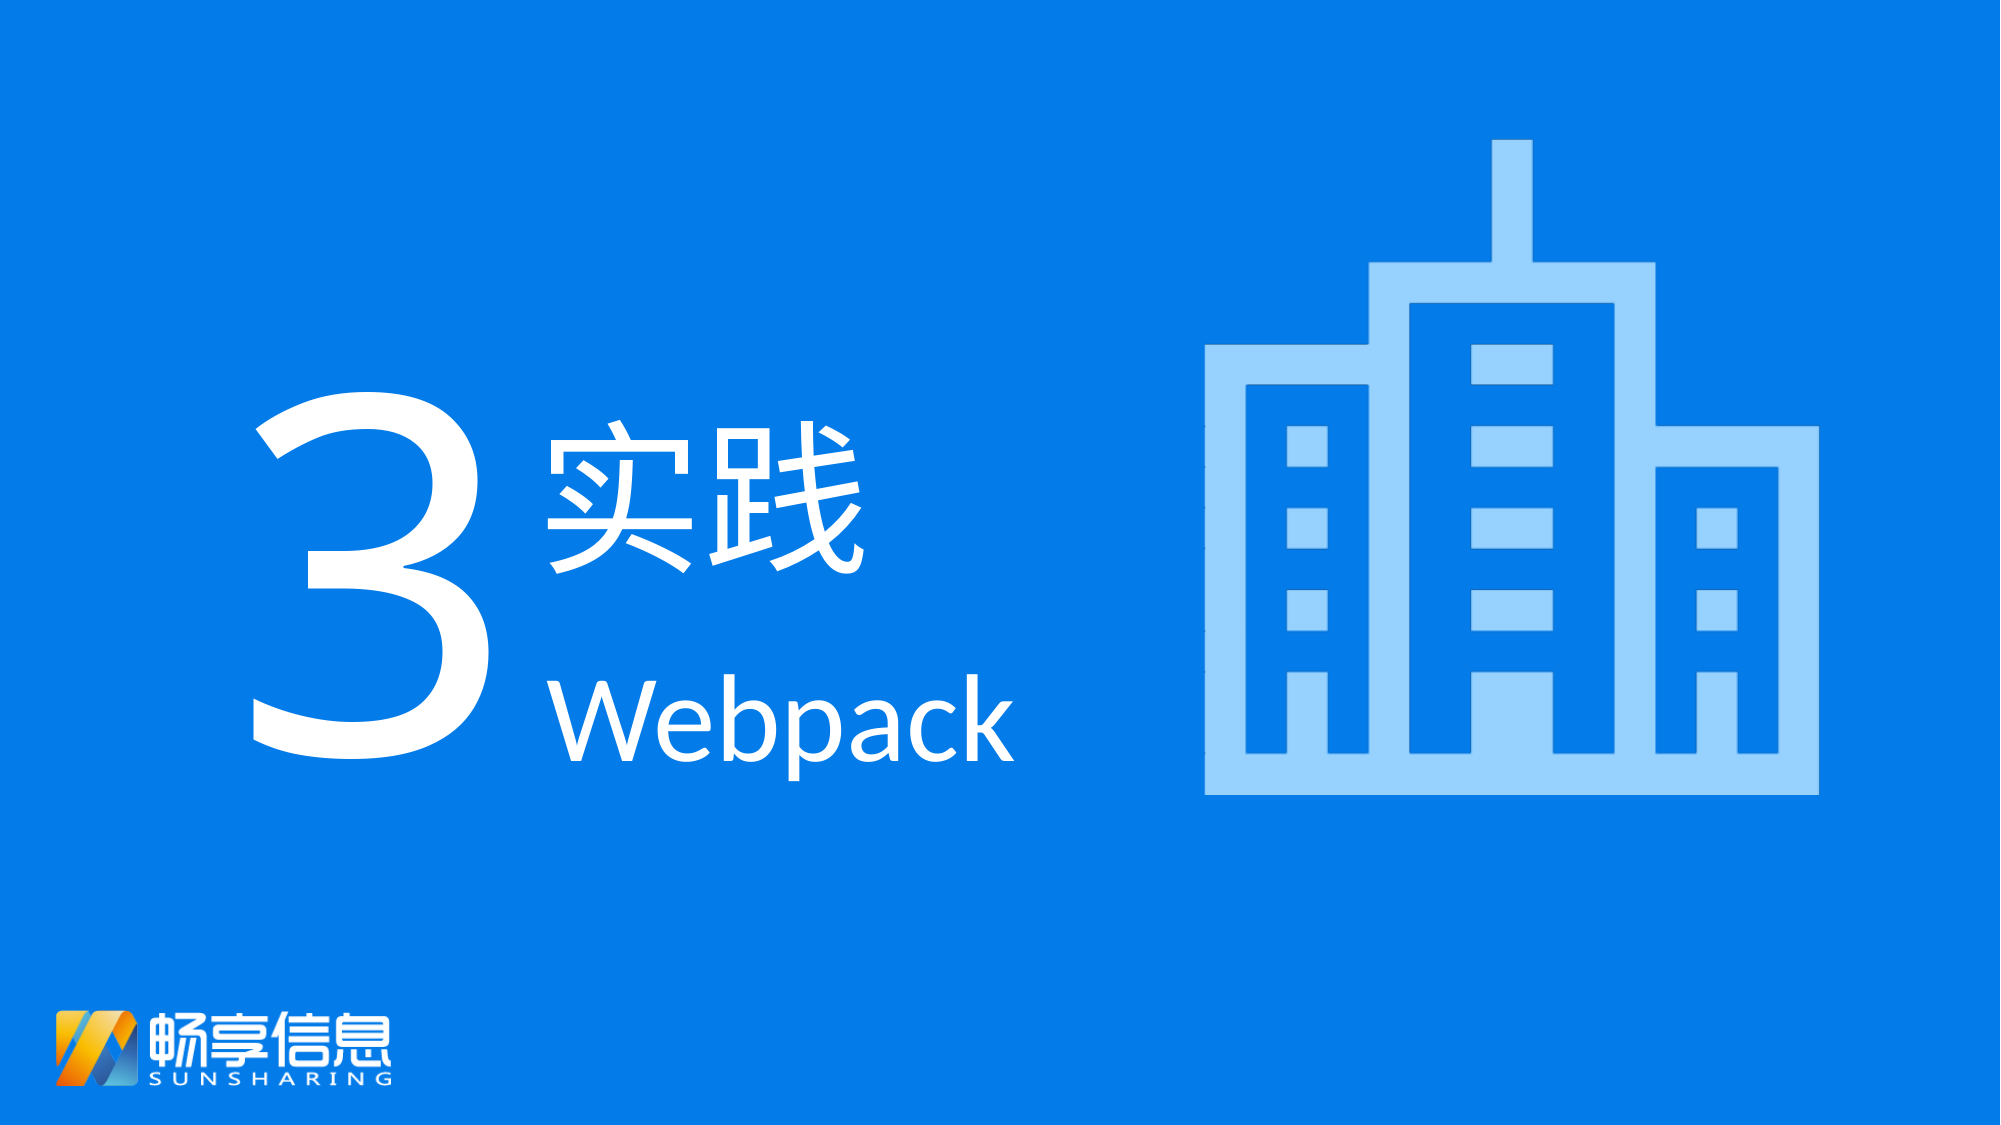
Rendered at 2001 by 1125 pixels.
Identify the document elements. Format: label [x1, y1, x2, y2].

picture [56, 1010, 392, 1087]
text_box [232, 247, 1027, 869]
picture [1177, 138, 1834, 796]
